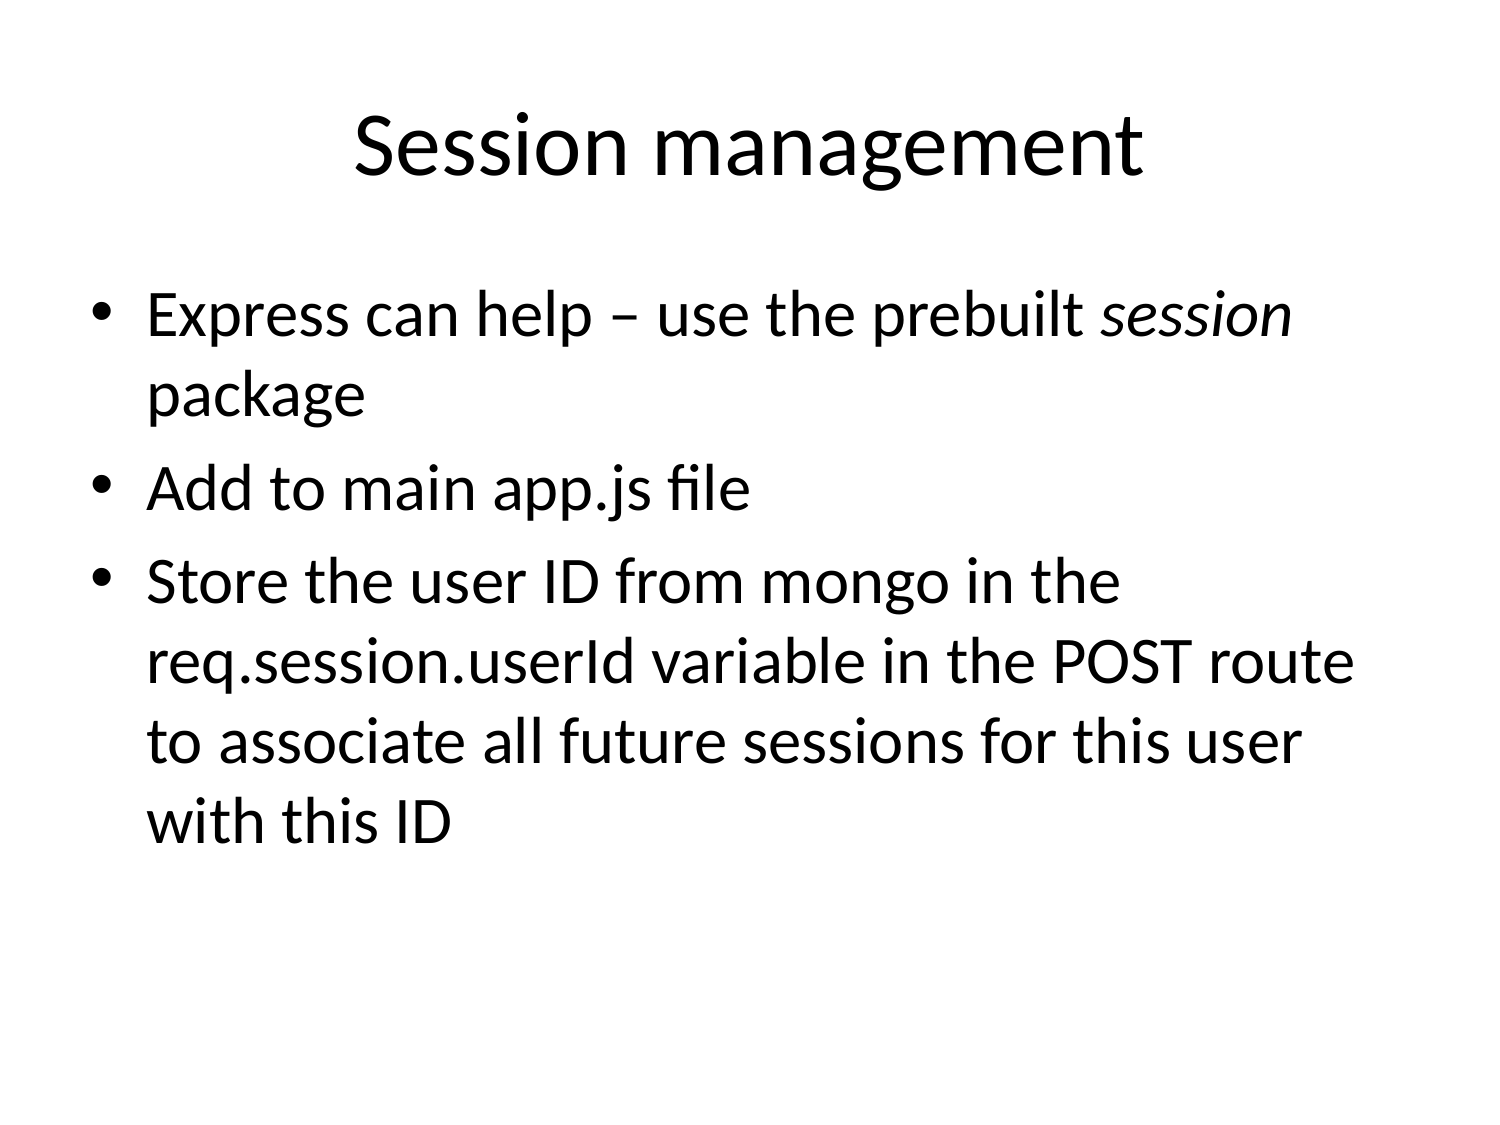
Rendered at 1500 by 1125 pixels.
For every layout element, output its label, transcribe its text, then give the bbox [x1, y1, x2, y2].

title Session management [75, 45, 1425, 233]
list Express can help – use the prebuilt session package Add to main app.js file Store the user ID from mongo in the req.session.userId variable in the POST route to associate all future sessions for this user with this ID [75, 262, 1425, 1005]
